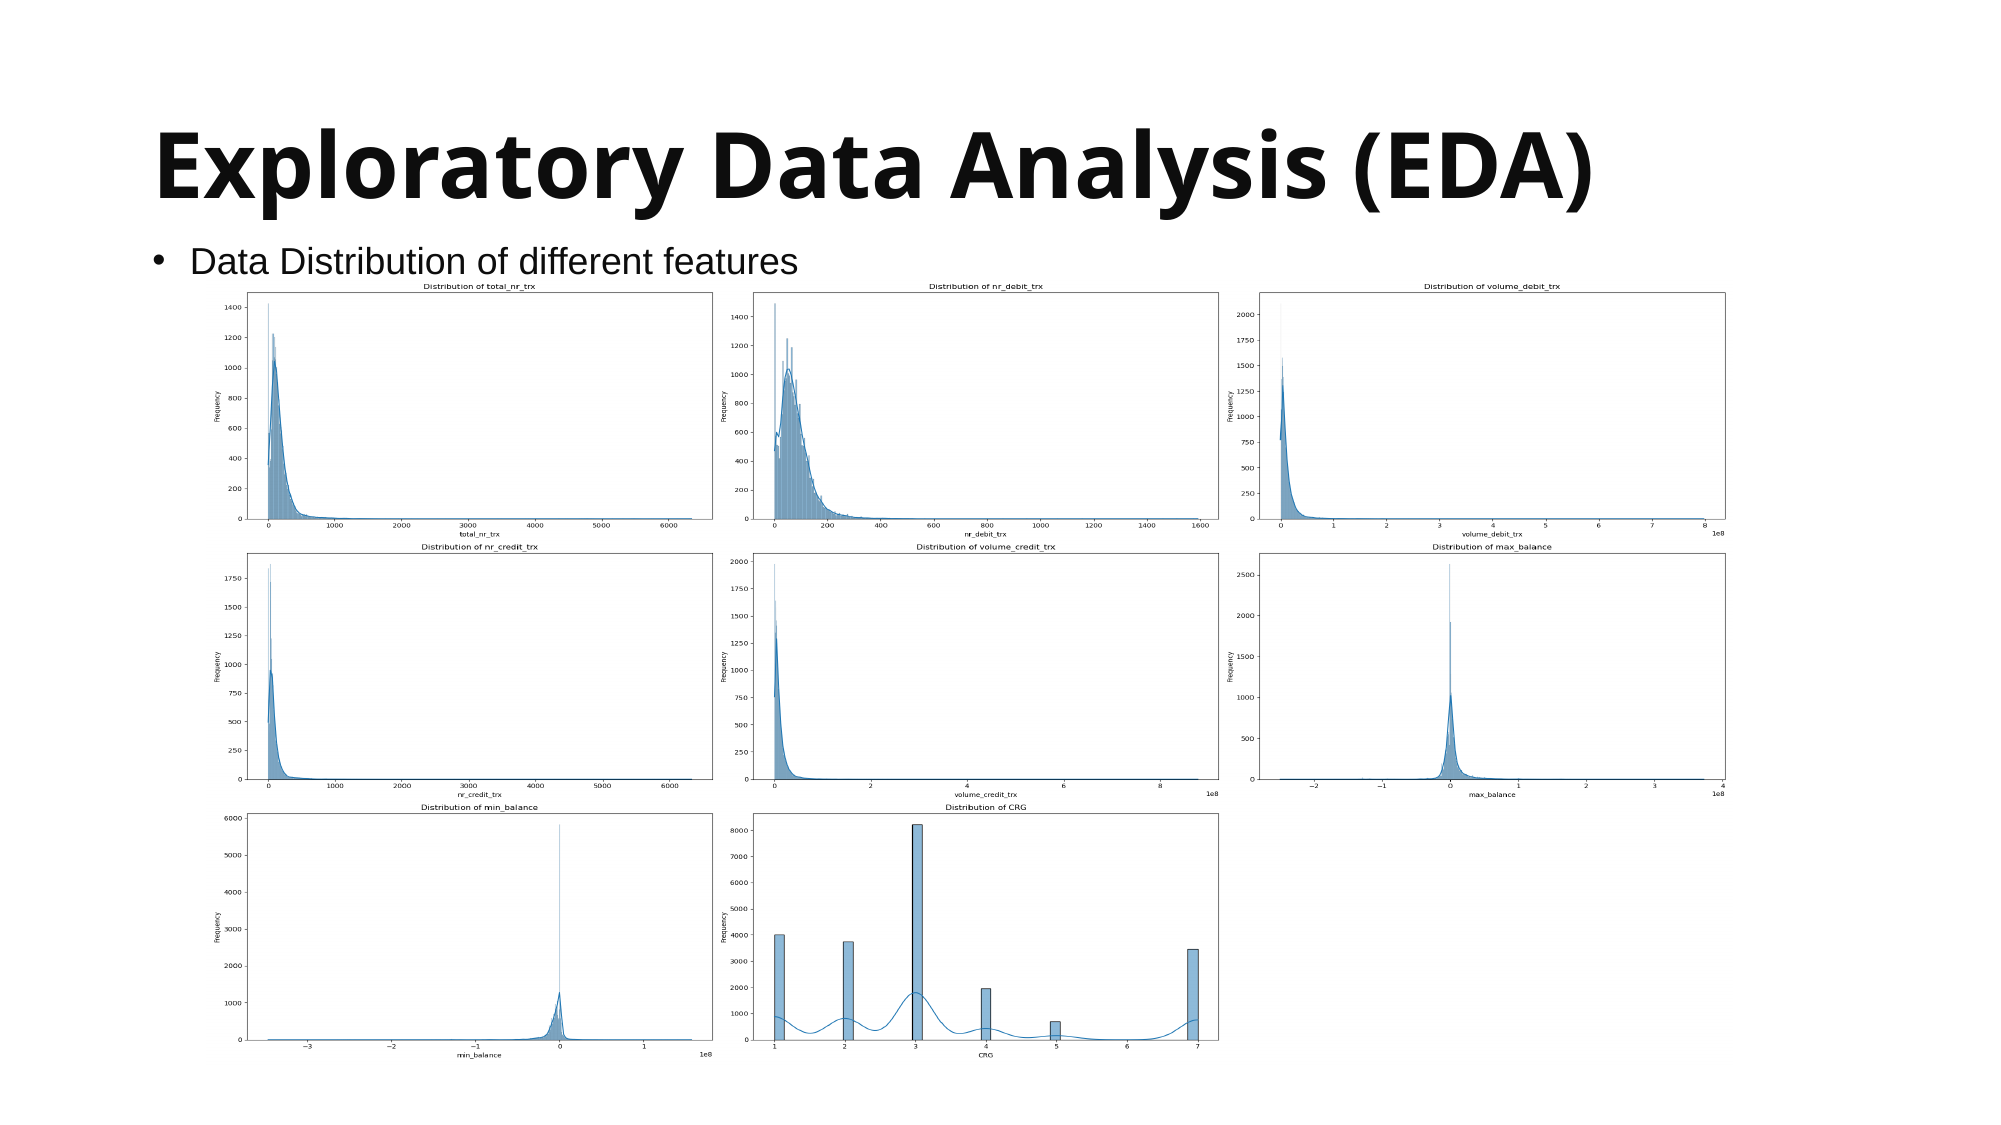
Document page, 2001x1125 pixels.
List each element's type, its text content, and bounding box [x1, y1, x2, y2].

picture [205, 276, 1734, 1066]
list Data Distribution of different features [137, 168, 1863, 883]
title Exploratory Data Analysis (EDA) [137, 59, 1863, 168]
